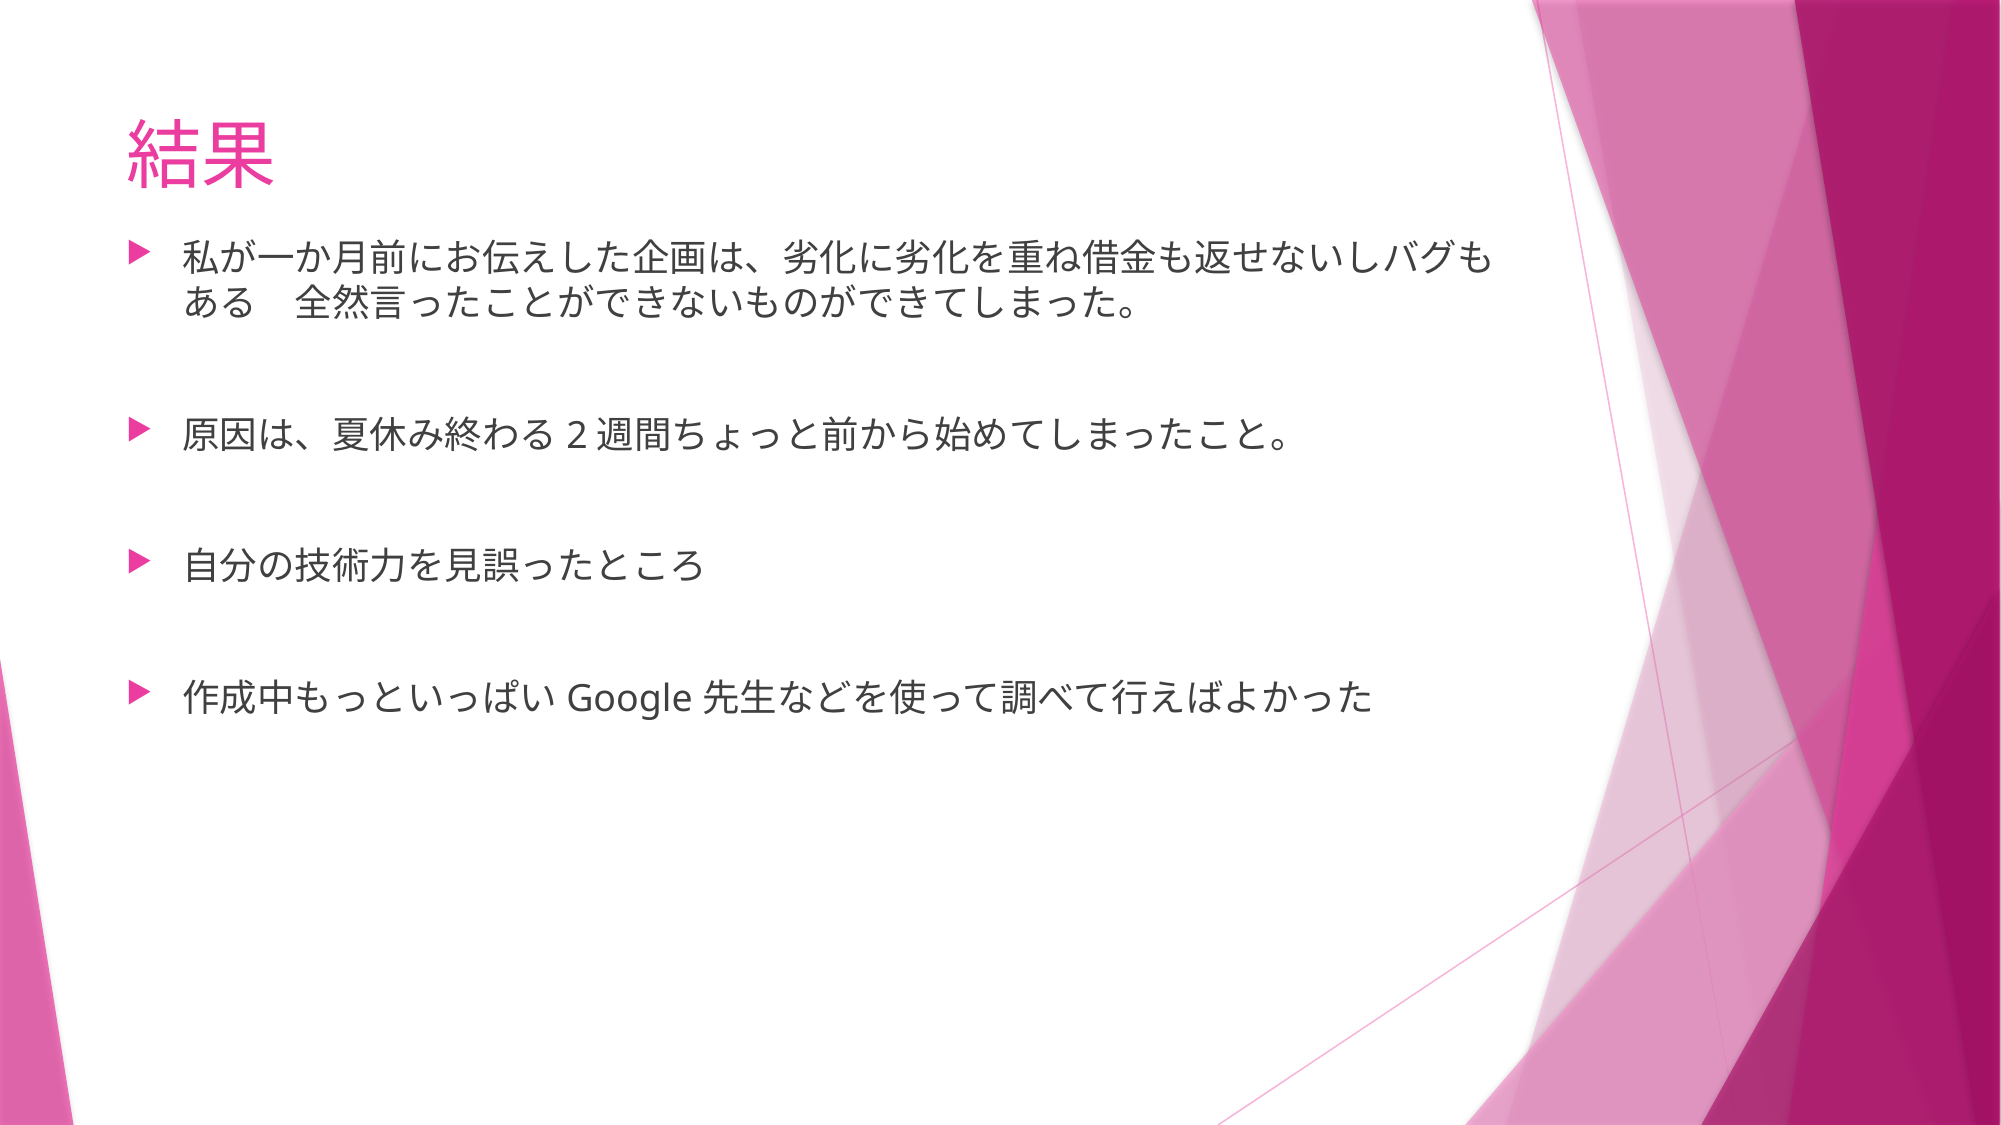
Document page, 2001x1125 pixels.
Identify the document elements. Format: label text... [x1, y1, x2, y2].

title 結果 [111, 99, 1522, 207]
list 私が一か月前にお伝えした企画は、劣化に劣化を重ね借金も返せないしバグもある 全然言ったことができないものができてしまった。 原因は、夏休み終わる2週間ちょっと前から始めてしまったこと。 自分の技術力を見誤ったところ 作成中もっといっぱいGoogle先生などを使って調べて行えばよかった [111, 226, 1522, 732]
